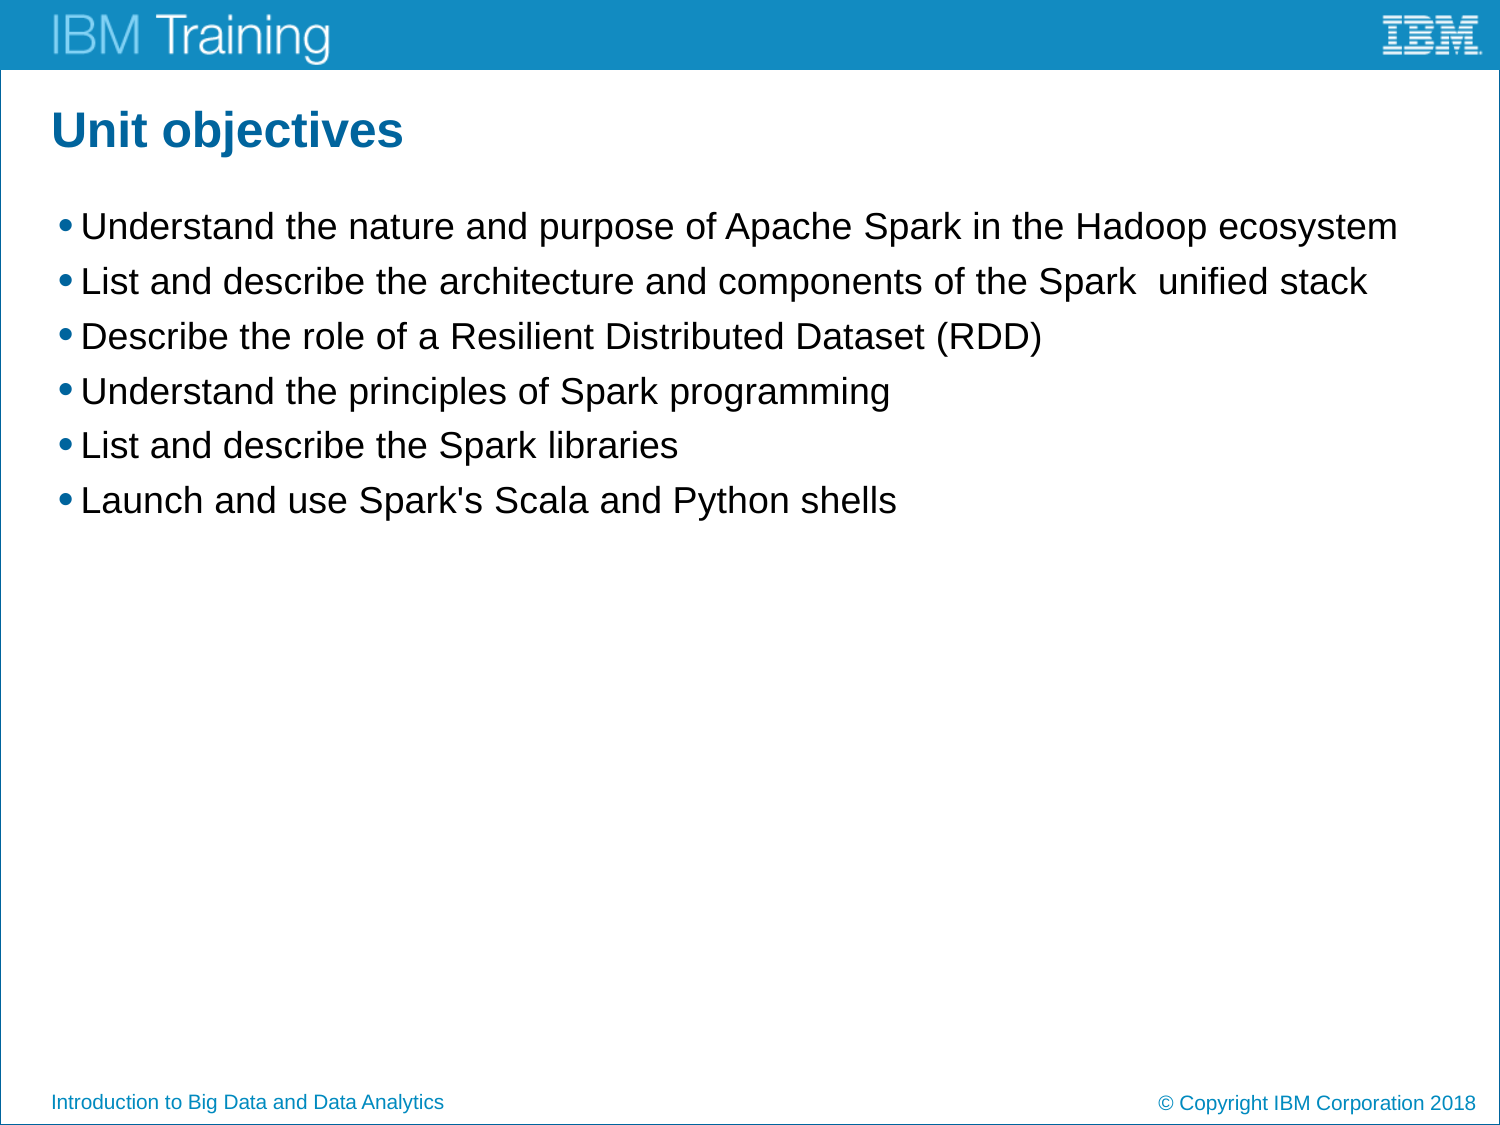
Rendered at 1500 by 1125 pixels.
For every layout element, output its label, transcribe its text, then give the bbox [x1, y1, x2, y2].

picture [1158, 1095, 1166, 1109]
picture [0, 0, 1500, 70]
title Unit objectives [36, 75, 1485, 180]
picture [1167, 1096, 1173, 1109]
list Understand the nature and purpose of Apache Spark in the Hadoop ecosystem List and describe the architecture and components of the Spark unified stack Describe the role of a Resilient Distributed Dataset (RDD) Understand the principles of Spark programming List and describe the Spark libraries Launch and use Spark's Scala and Python shells [38, 195, 1484, 1074]
